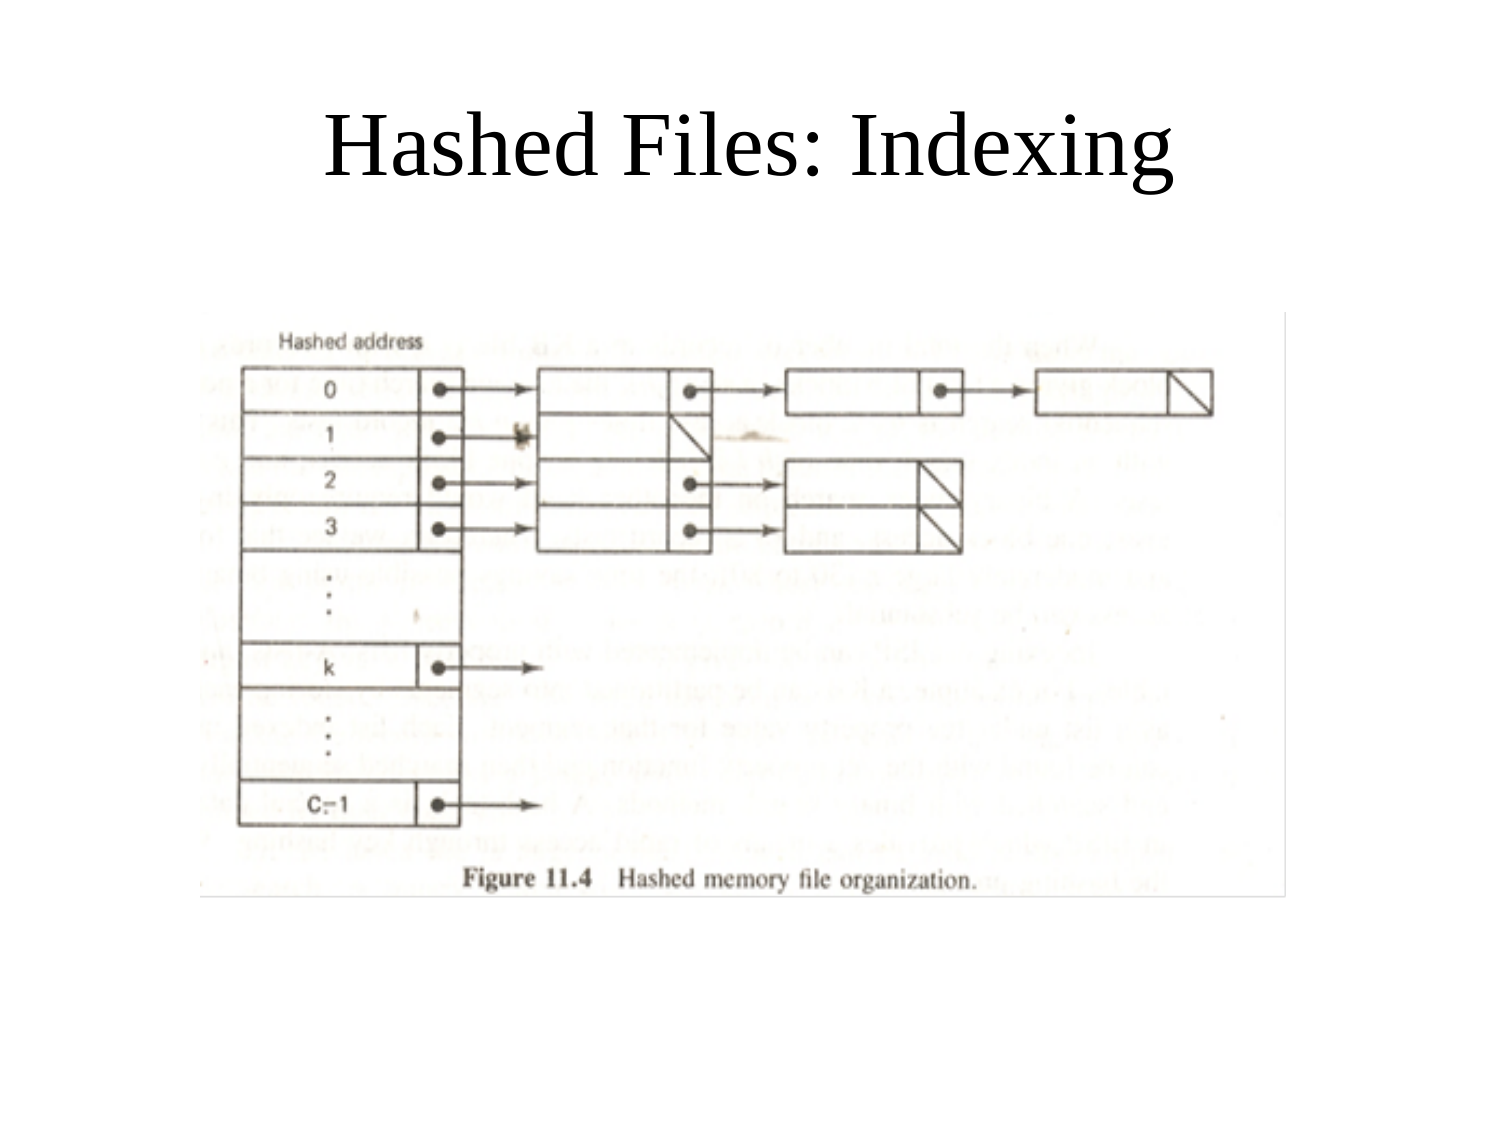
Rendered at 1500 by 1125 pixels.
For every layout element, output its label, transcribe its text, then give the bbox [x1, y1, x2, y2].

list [199, 312, 1288, 901]
title Hashed Files: Indexing [75, 45, 1425, 233]
